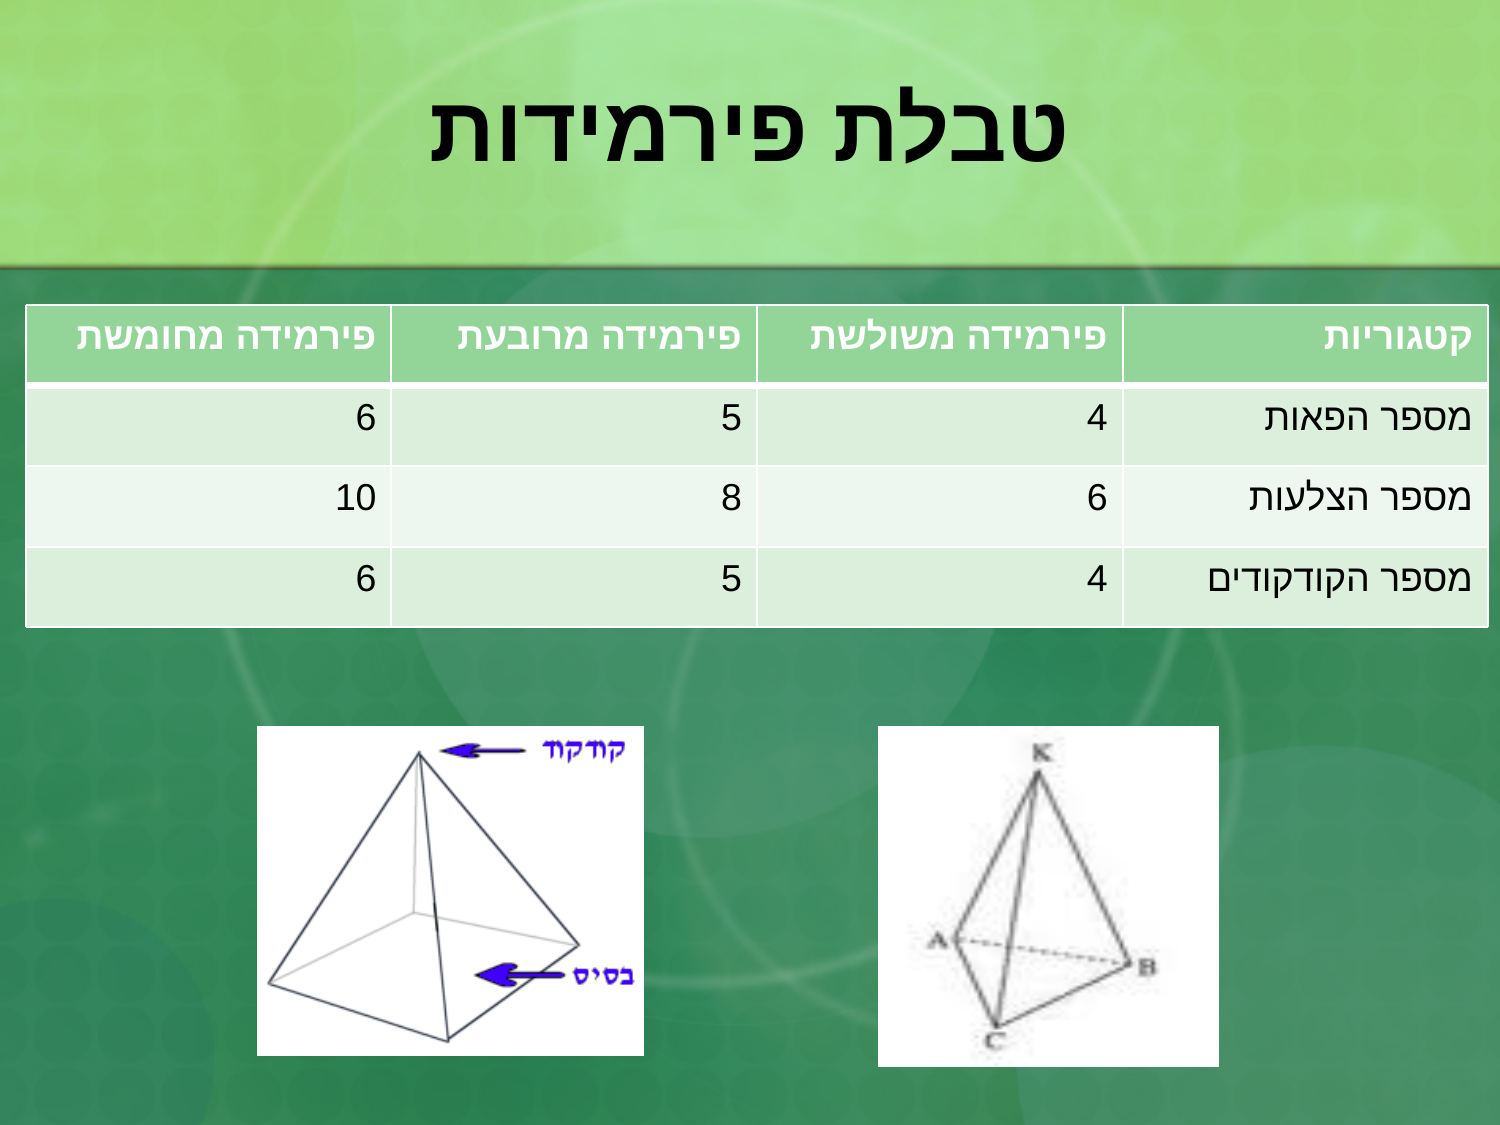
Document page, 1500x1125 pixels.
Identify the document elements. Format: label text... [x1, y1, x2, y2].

picture [0, 0, 1500, 1125]
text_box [25, 304, 1489, 628]
title טבלת פירמידות [37, 24, 1463, 225]
